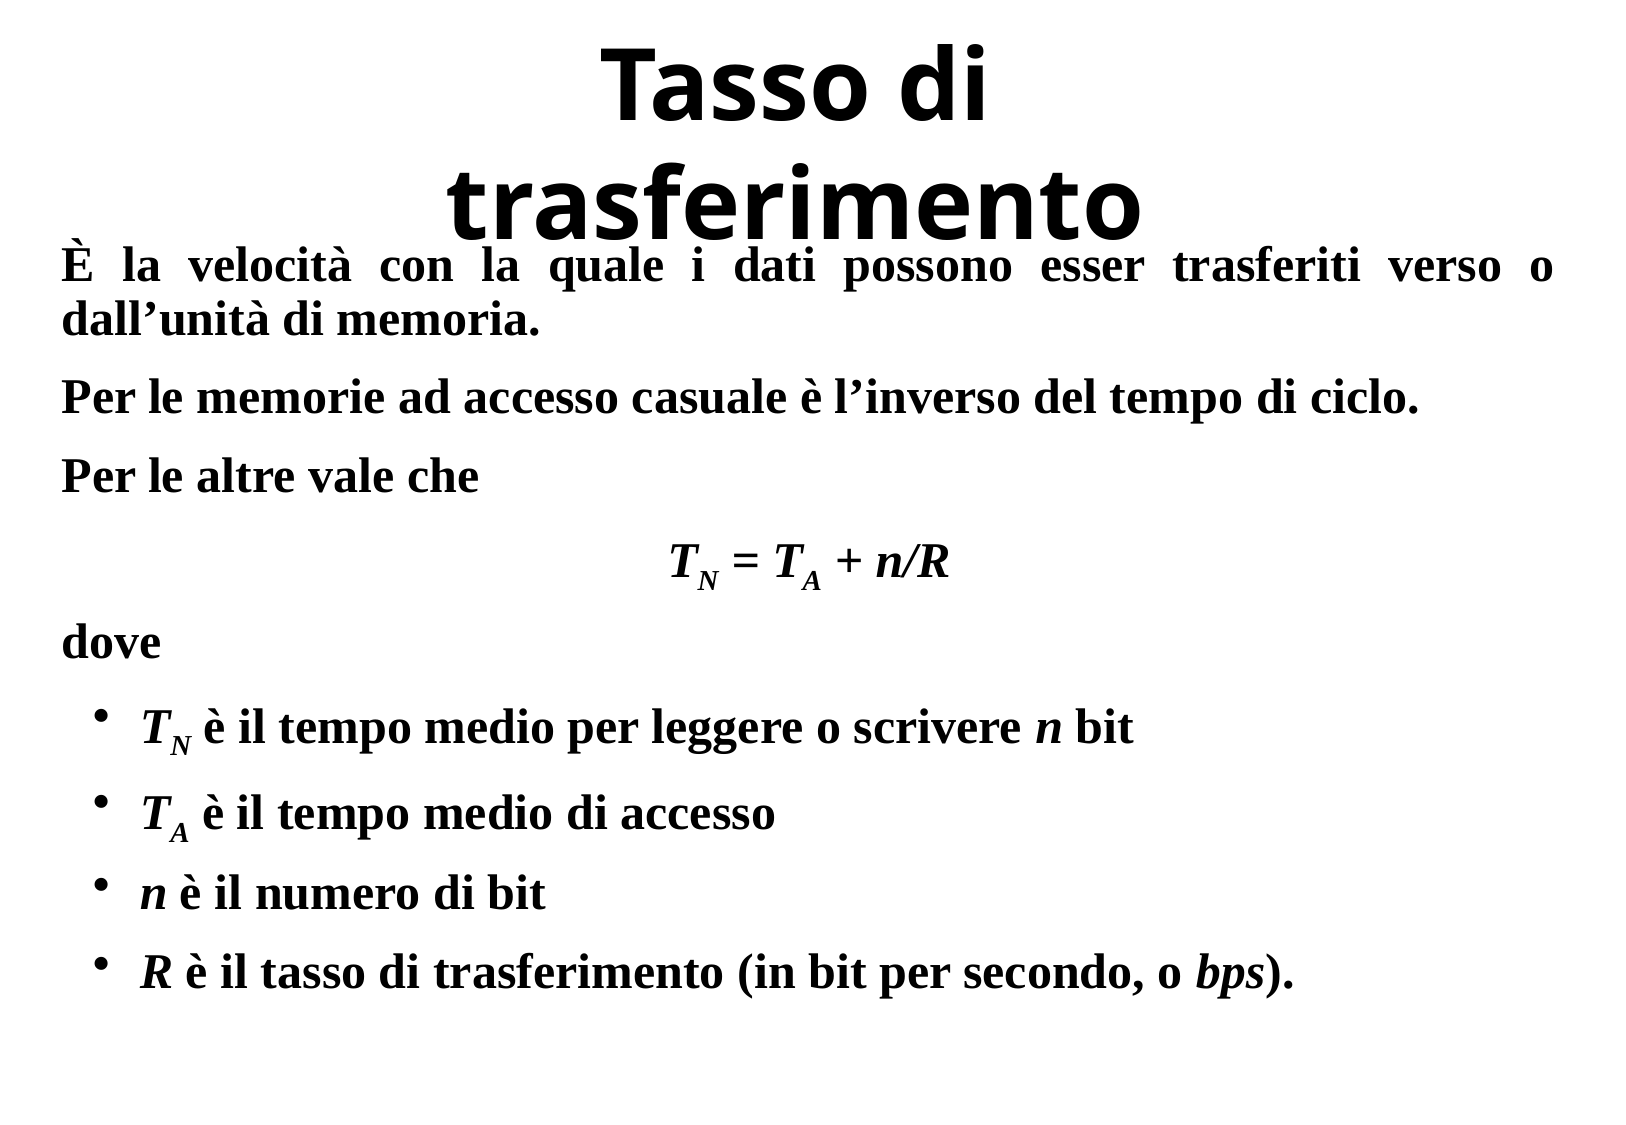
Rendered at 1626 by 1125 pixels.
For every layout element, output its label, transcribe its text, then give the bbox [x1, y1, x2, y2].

title Tasso di trasferimento [245, 16, 1346, 145]
list È la velocità con la quale i dati possono esser trasferiti verso o dall’unità di memoria. Per le memorie ad accesso casuale è l’inverso del tempo di ciclo. Per le altre vale che TN = TA + n/R dove TN è il tempo medio per leggere o scrivere n bit TA è il tempo medio di accesso n è il numero di bit R è il tasso di trasferimento (in bit per secondo, o bps). [46, 230, 1571, 1033]
